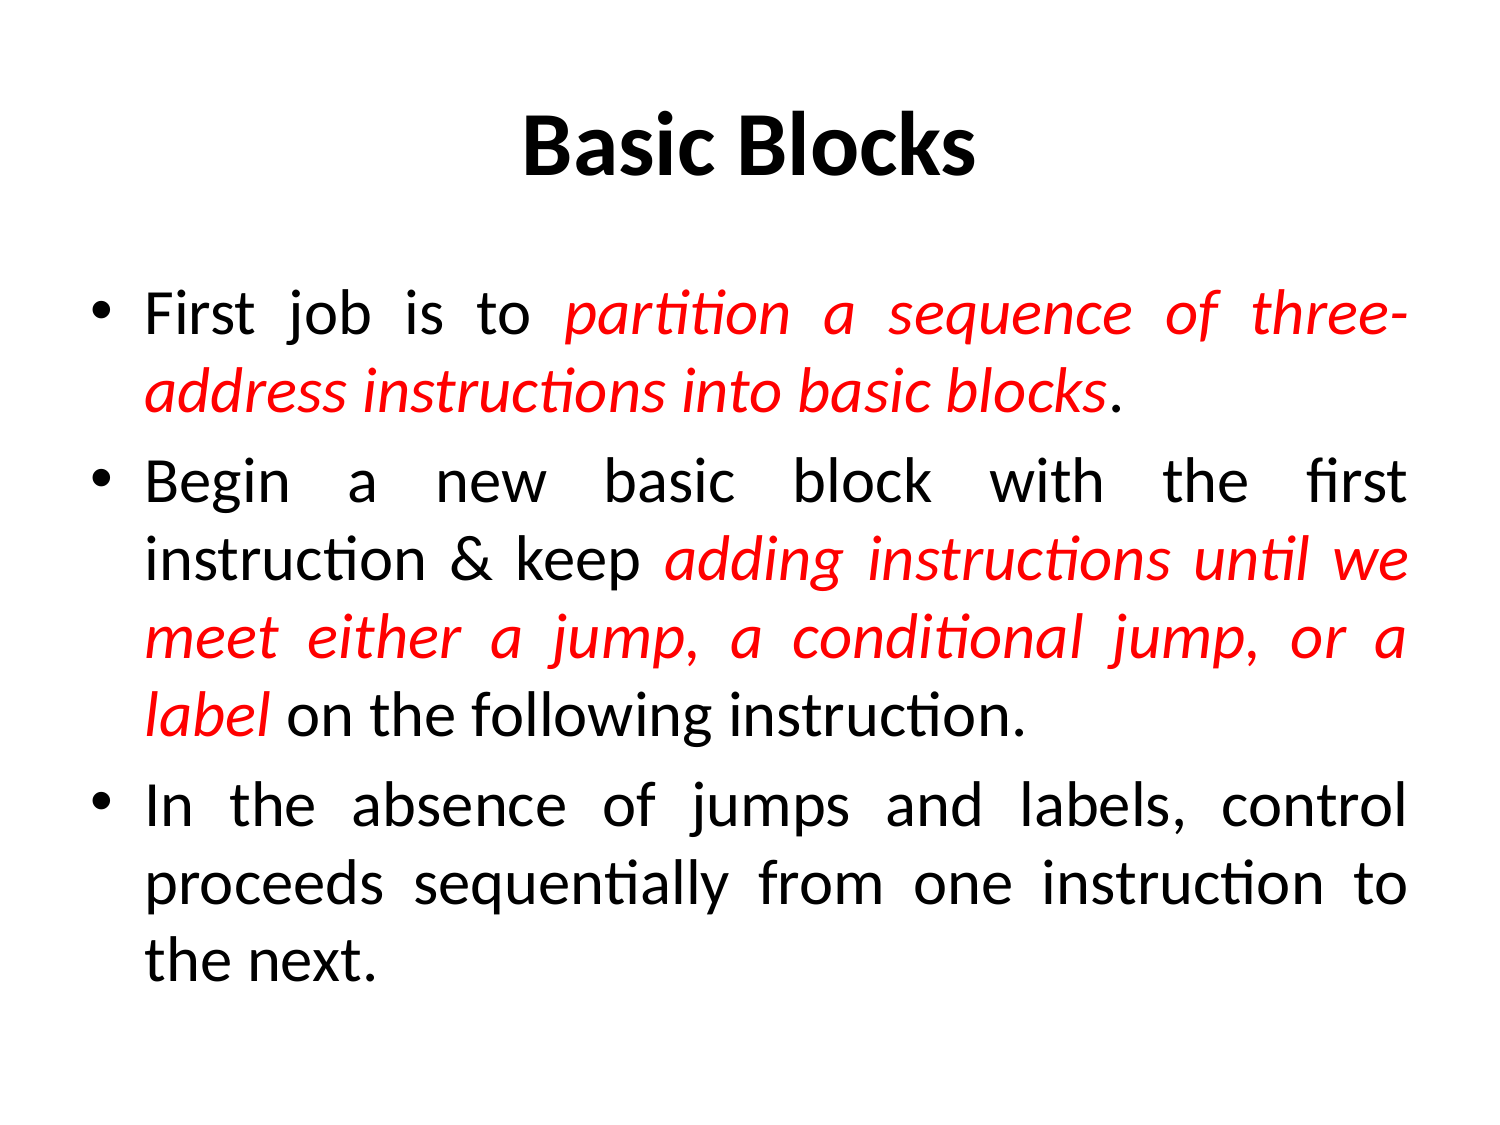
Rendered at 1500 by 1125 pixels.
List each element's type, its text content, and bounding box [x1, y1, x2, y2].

list First job is to partition a sequence of three-address instructions into basic blocks. Begin a new basic block with the first instruction & keep adding instructions until we meet either a jump, a conditional jump, or a label on the following instruction. In the absence of jumps and labels, control proceeds sequentially from one instruction to the next. [75, 262, 1425, 1005]
title Basic Blocks [75, 45, 1425, 233]
